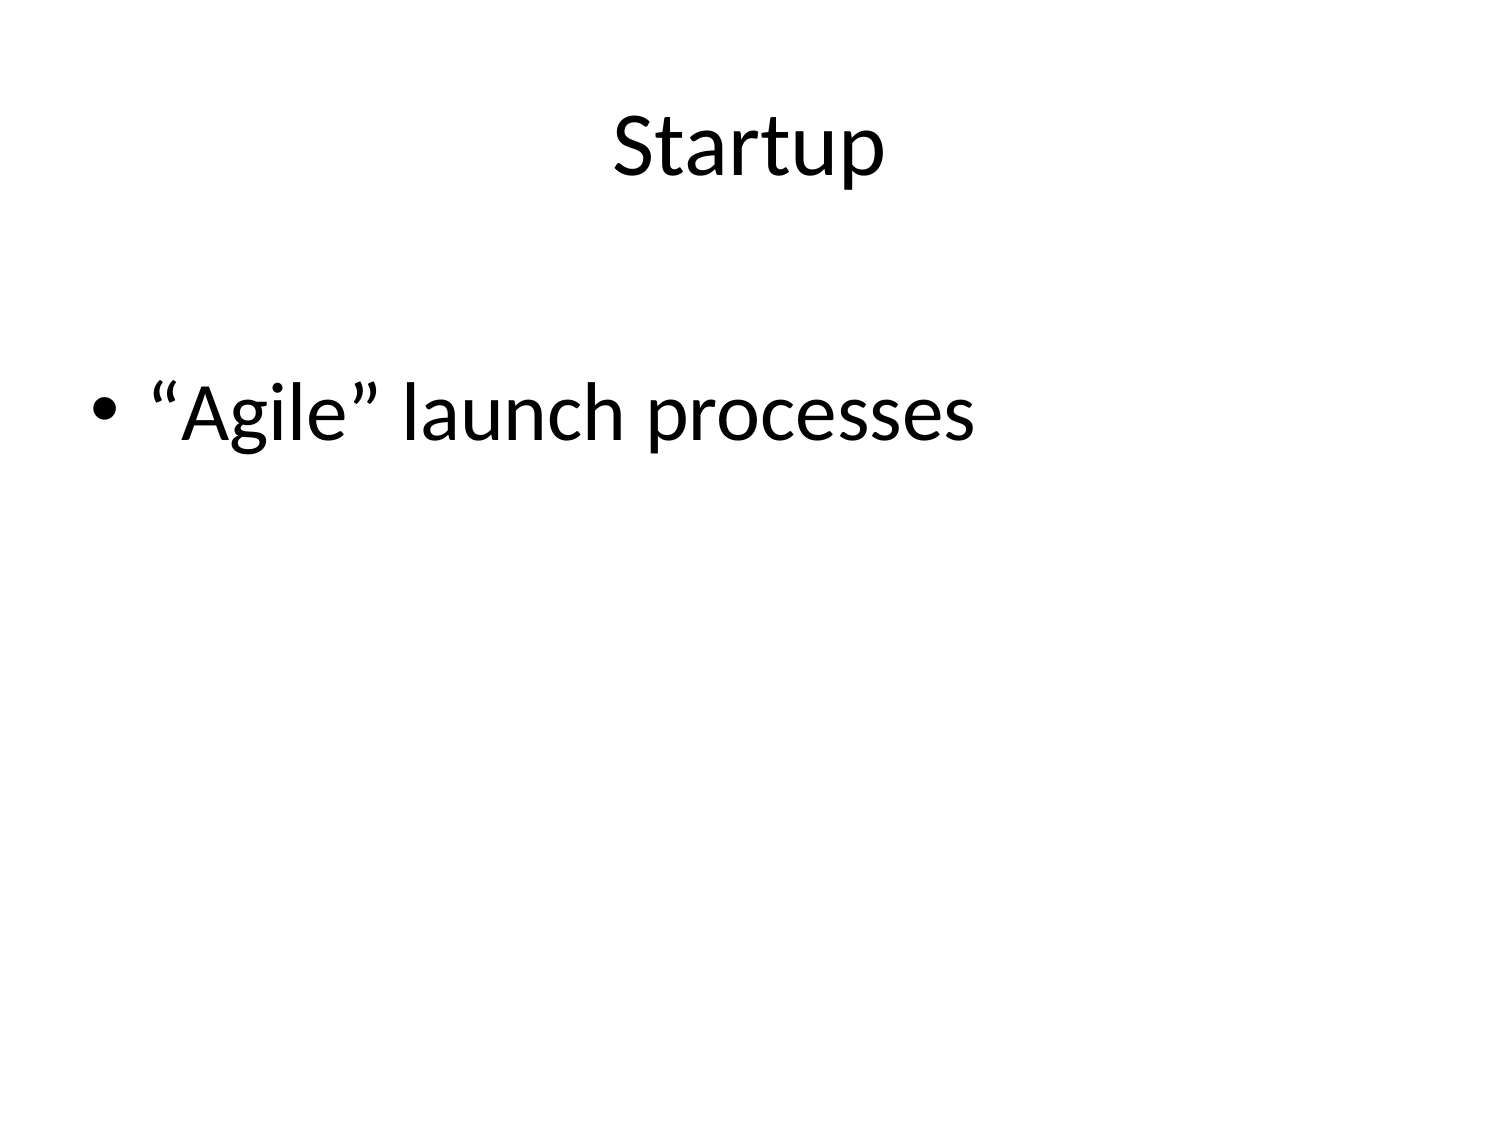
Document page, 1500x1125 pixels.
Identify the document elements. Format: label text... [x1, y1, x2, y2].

title Startup [75, 45, 1425, 233]
list “Agile” launch processes [75, 350, 1425, 1093]
